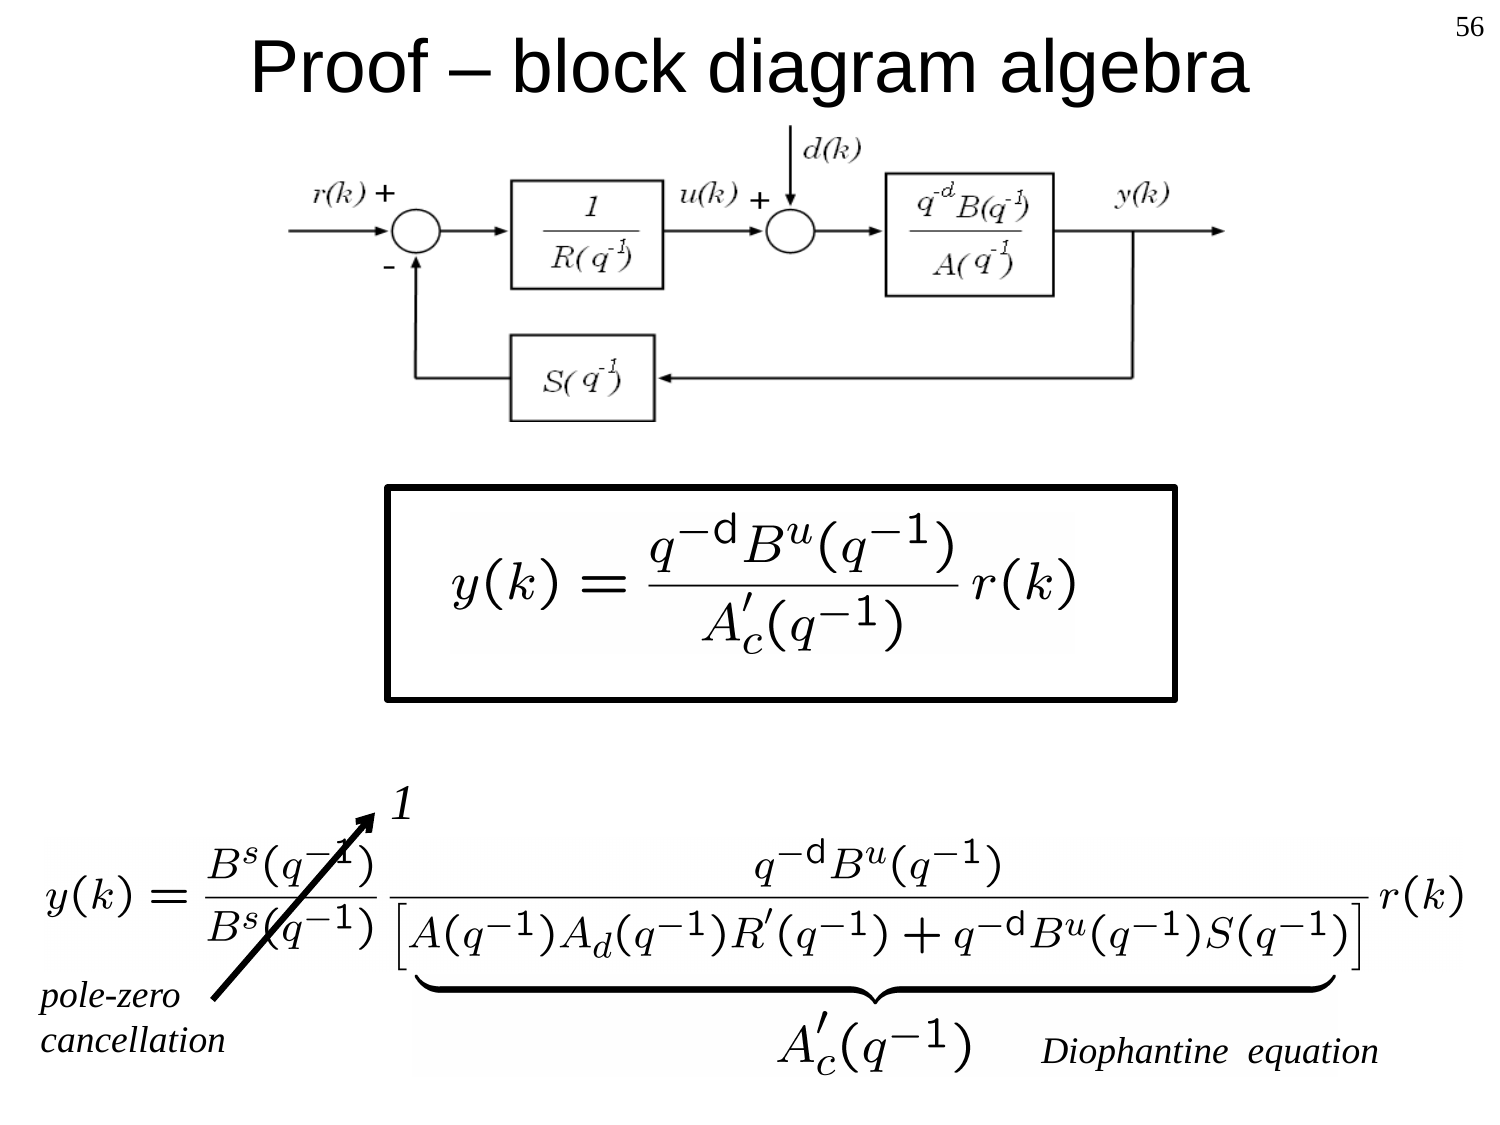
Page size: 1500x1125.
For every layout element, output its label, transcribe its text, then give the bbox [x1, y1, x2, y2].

text_box Diophantine equation [1341, 1018, 1395, 1079]
picture [388, 837, 1463, 972]
text_box pole-zero cancellation [25, 962, 242, 1068]
slide_number 56 [1187, 0, 1500, 76]
text_box 1 [375, 762, 431, 835]
picture [287, 124, 1226, 422]
title Proof – block diagram algebra [112, 0, 1388, 126]
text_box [199, 824, 388, 988]
text_box [387, 487, 1175, 700]
picture [412, 974, 1338, 1077]
picture [449, 512, 1076, 655]
picture [44, 837, 199, 972]
